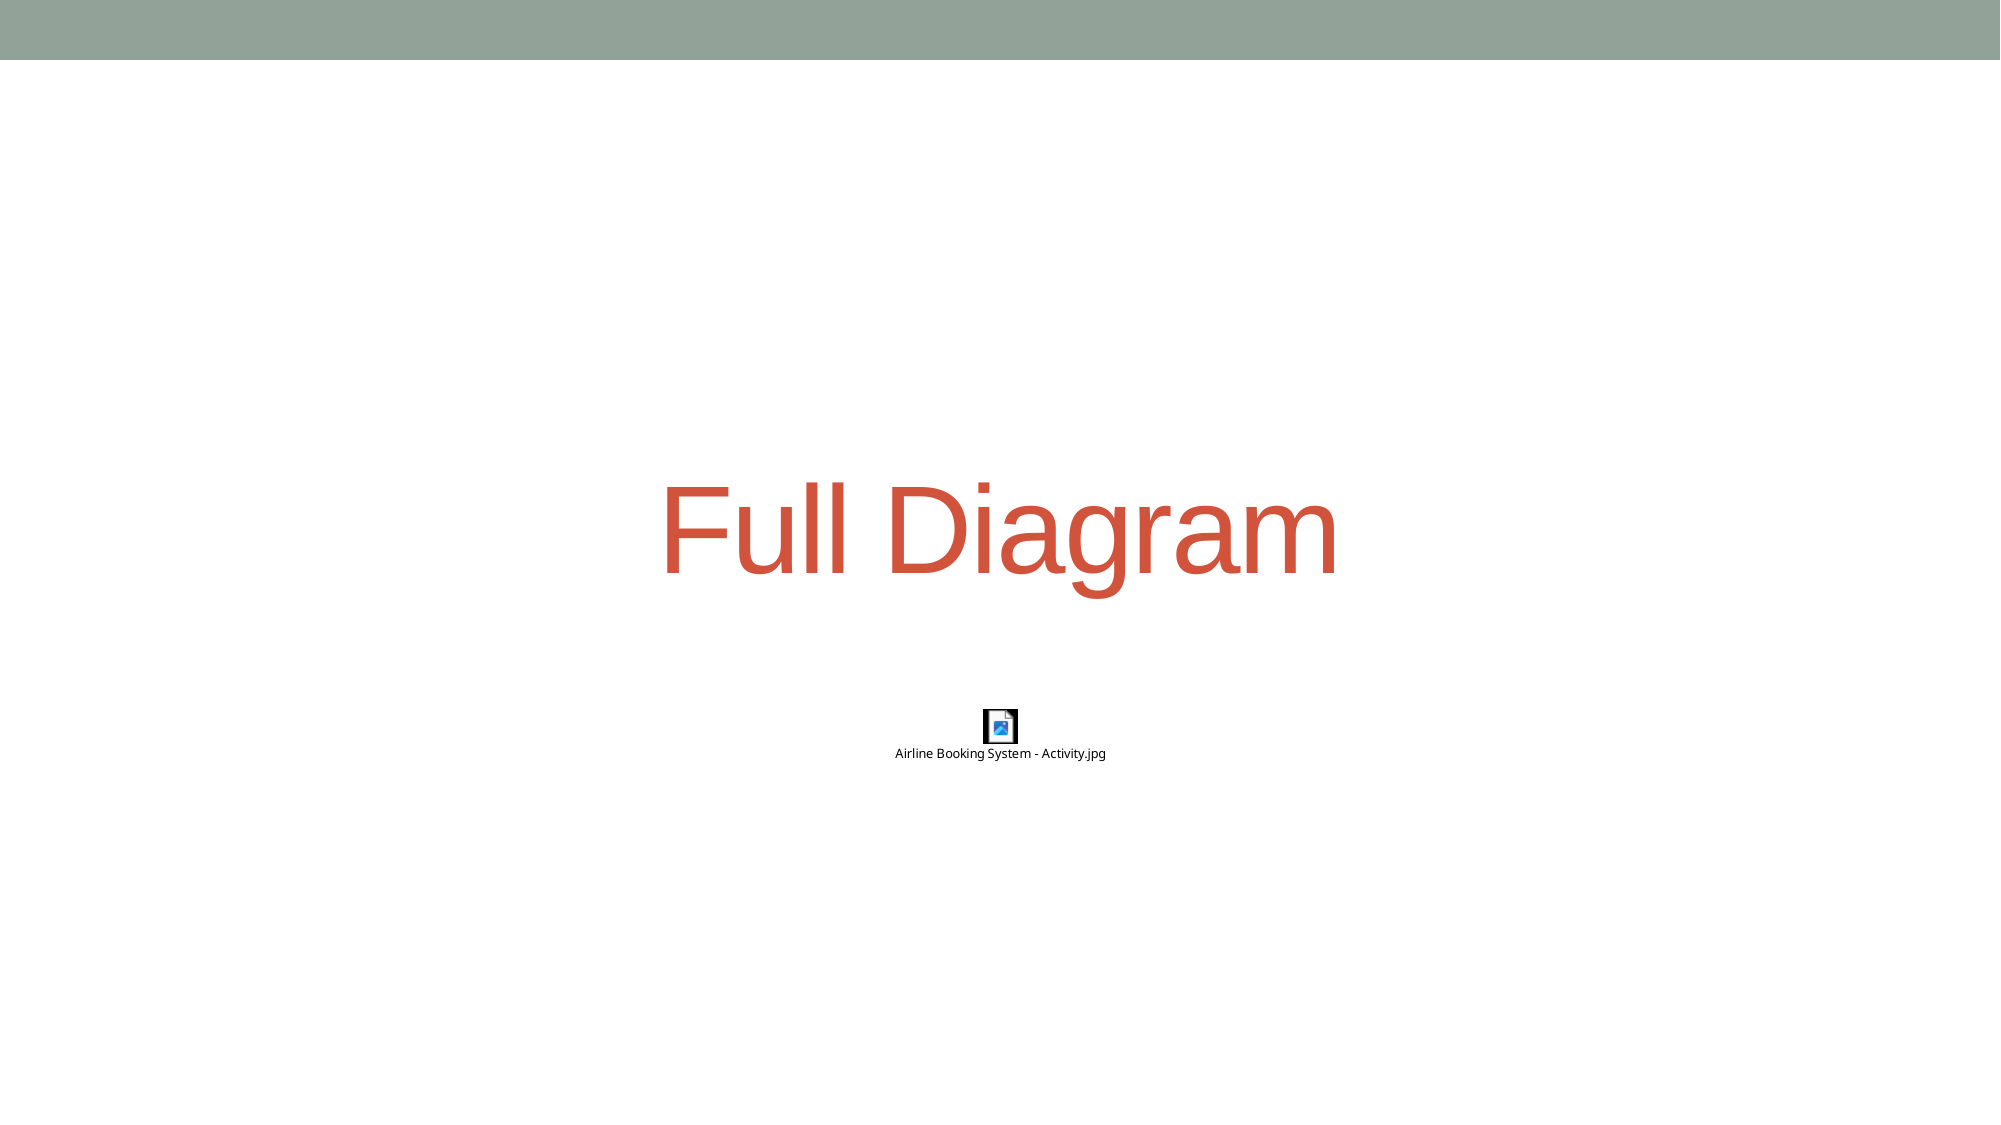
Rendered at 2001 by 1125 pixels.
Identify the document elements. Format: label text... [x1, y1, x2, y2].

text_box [871, 709, 1129, 767]
title Full Diagram [99, 87, 1900, 959]
